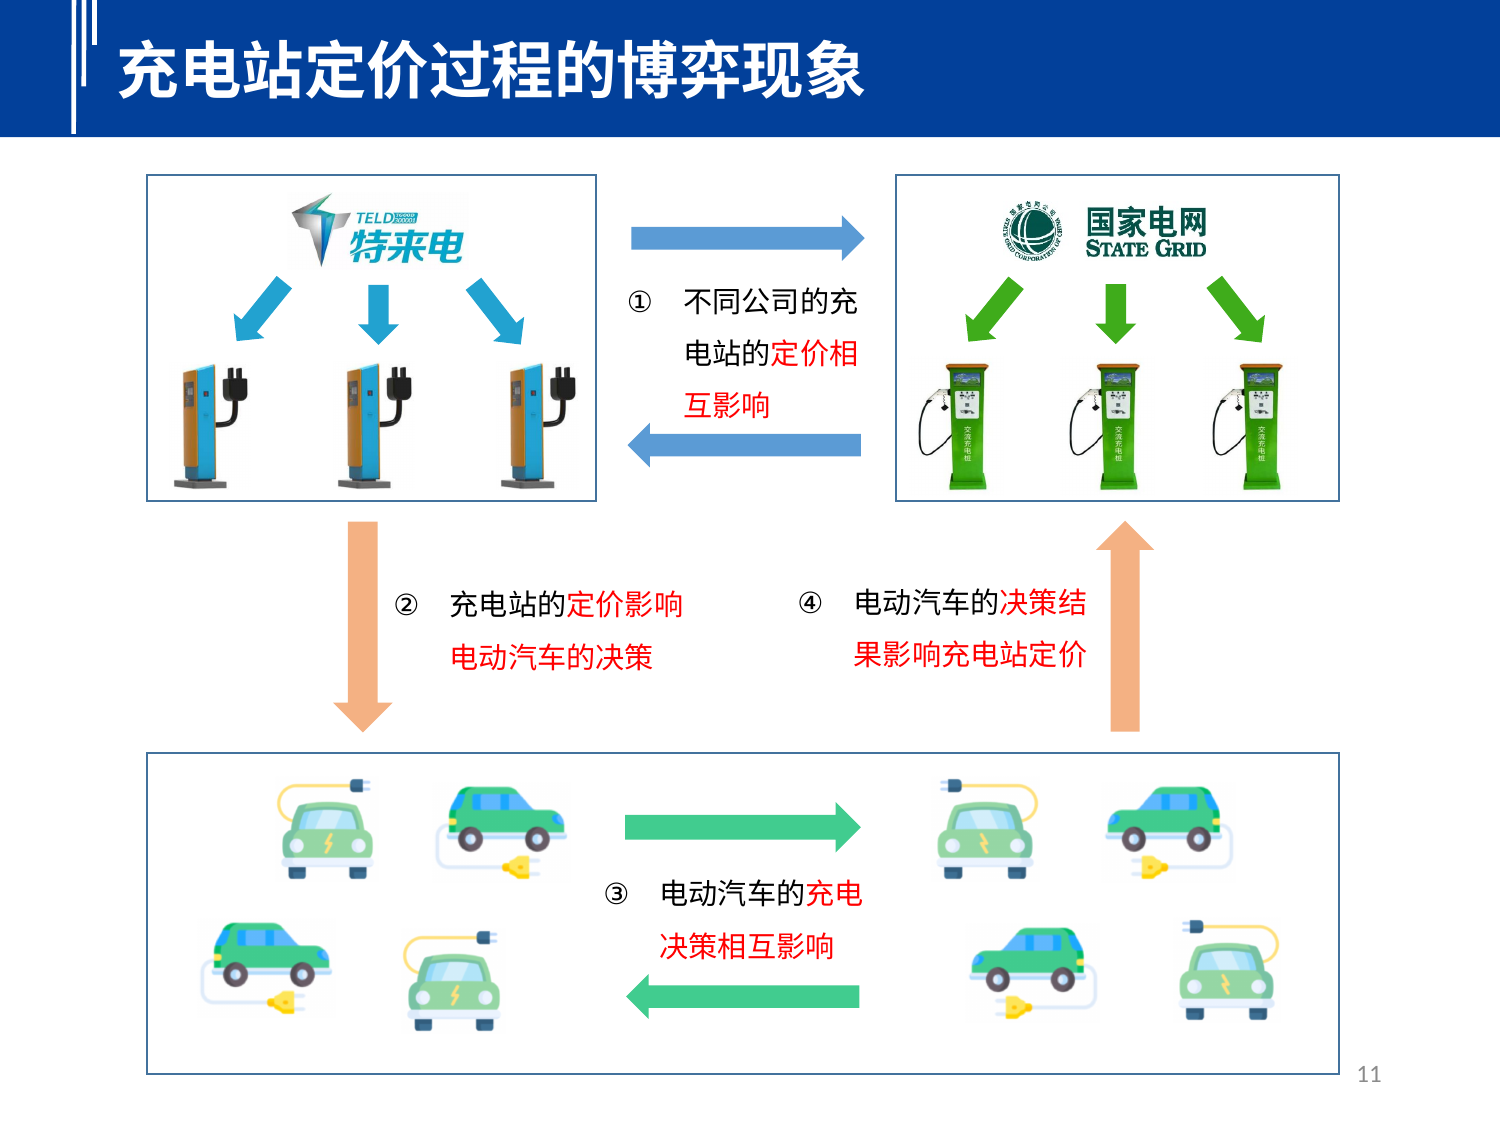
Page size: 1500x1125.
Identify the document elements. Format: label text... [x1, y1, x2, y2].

text_box [625, 802, 861, 853]
picture [432, 782, 571, 883]
picture [496, 361, 579, 491]
text_box [1093, 519, 1157, 733]
text_box [1092, 283, 1139, 346]
text_box [146, 752, 1340, 1075]
text_box [355, 283, 402, 347]
text_box [0, 0, 1500, 138]
picture [1173, 917, 1281, 1023]
picture [1003, 201, 1206, 261]
text_box [232, 274, 294, 343]
text_box 电动汽车的决策结果影响充电站定价 [782, 559, 1113, 679]
picture [169, 362, 251, 490]
picture [909, 356, 1004, 496]
text_box [330, 520, 396, 734]
picture [931, 776, 1040, 882]
picture [197, 918, 336, 1018]
picture [965, 923, 1100, 1023]
picture [1203, 356, 1298, 496]
text_box [1204, 274, 1267, 344]
text_box [624, 971, 861, 1022]
picture [1060, 356, 1155, 496]
picture [1101, 782, 1236, 883]
text_box 电动汽车的充电决策相互影响 [588, 850, 887, 971]
picture [401, 928, 506, 1035]
picture [332, 361, 415, 491]
text_box 充电站定价过程的博弈现象 [102, 23, 1471, 114]
text_box [146, 174, 597, 502]
text_box [626, 431, 862, 470]
text_box [464, 276, 526, 346]
text_box 充电站的定价影响电动汽车的决策 [378, 561, 699, 682]
text_box [630, 212, 867, 258]
text_box 不同公司的充电站的定价相互影响 [612, 258, 892, 431]
picture [287, 192, 469, 270]
picture [274, 776, 379, 882]
text_box [895, 174, 1340, 502]
text_box [964, 275, 1026, 343]
slide_number 11 [1059, 1042, 1397, 1103]
